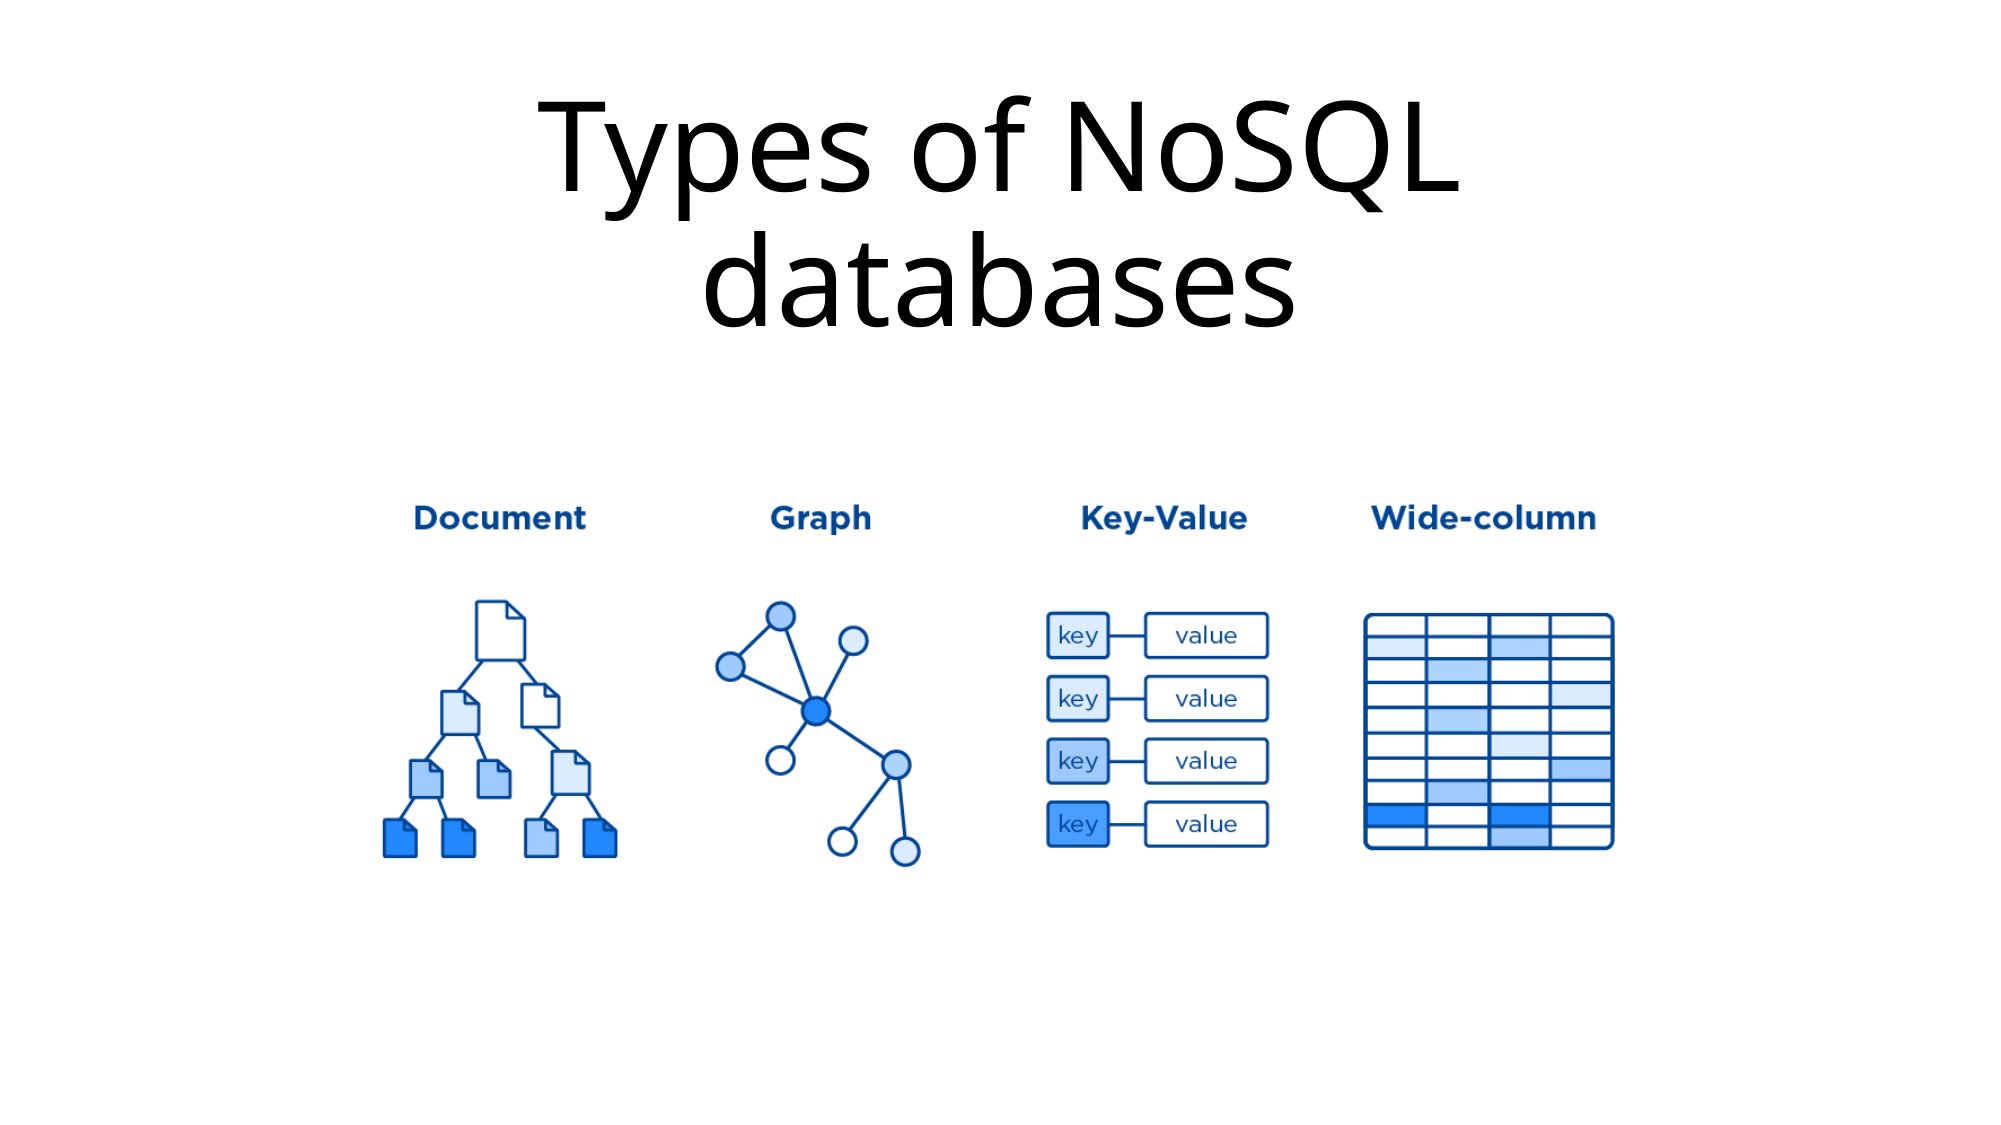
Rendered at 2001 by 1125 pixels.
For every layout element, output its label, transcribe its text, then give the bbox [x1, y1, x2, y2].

title Types of NoSQL databases [249, 179, 1750, 362]
picture [323, 456, 1677, 910]
